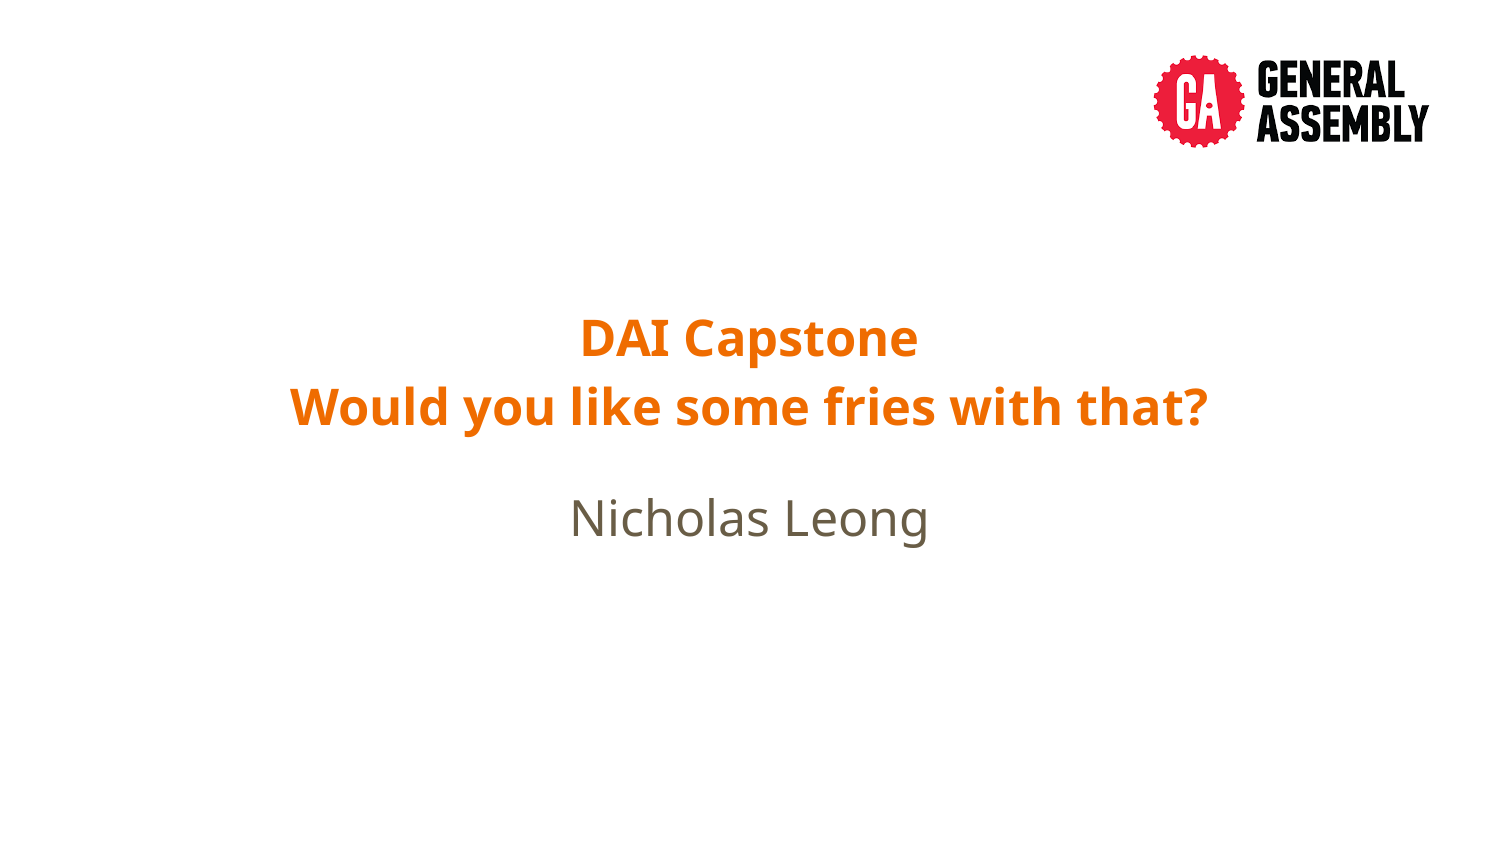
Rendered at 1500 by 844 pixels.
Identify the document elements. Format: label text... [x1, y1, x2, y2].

picture [1149, 26, 1434, 176]
text_box Nicholas Leong [350, 467, 1150, 598]
text_box DAI Capstone Would you like some fries with that? [164, 287, 1336, 455]
